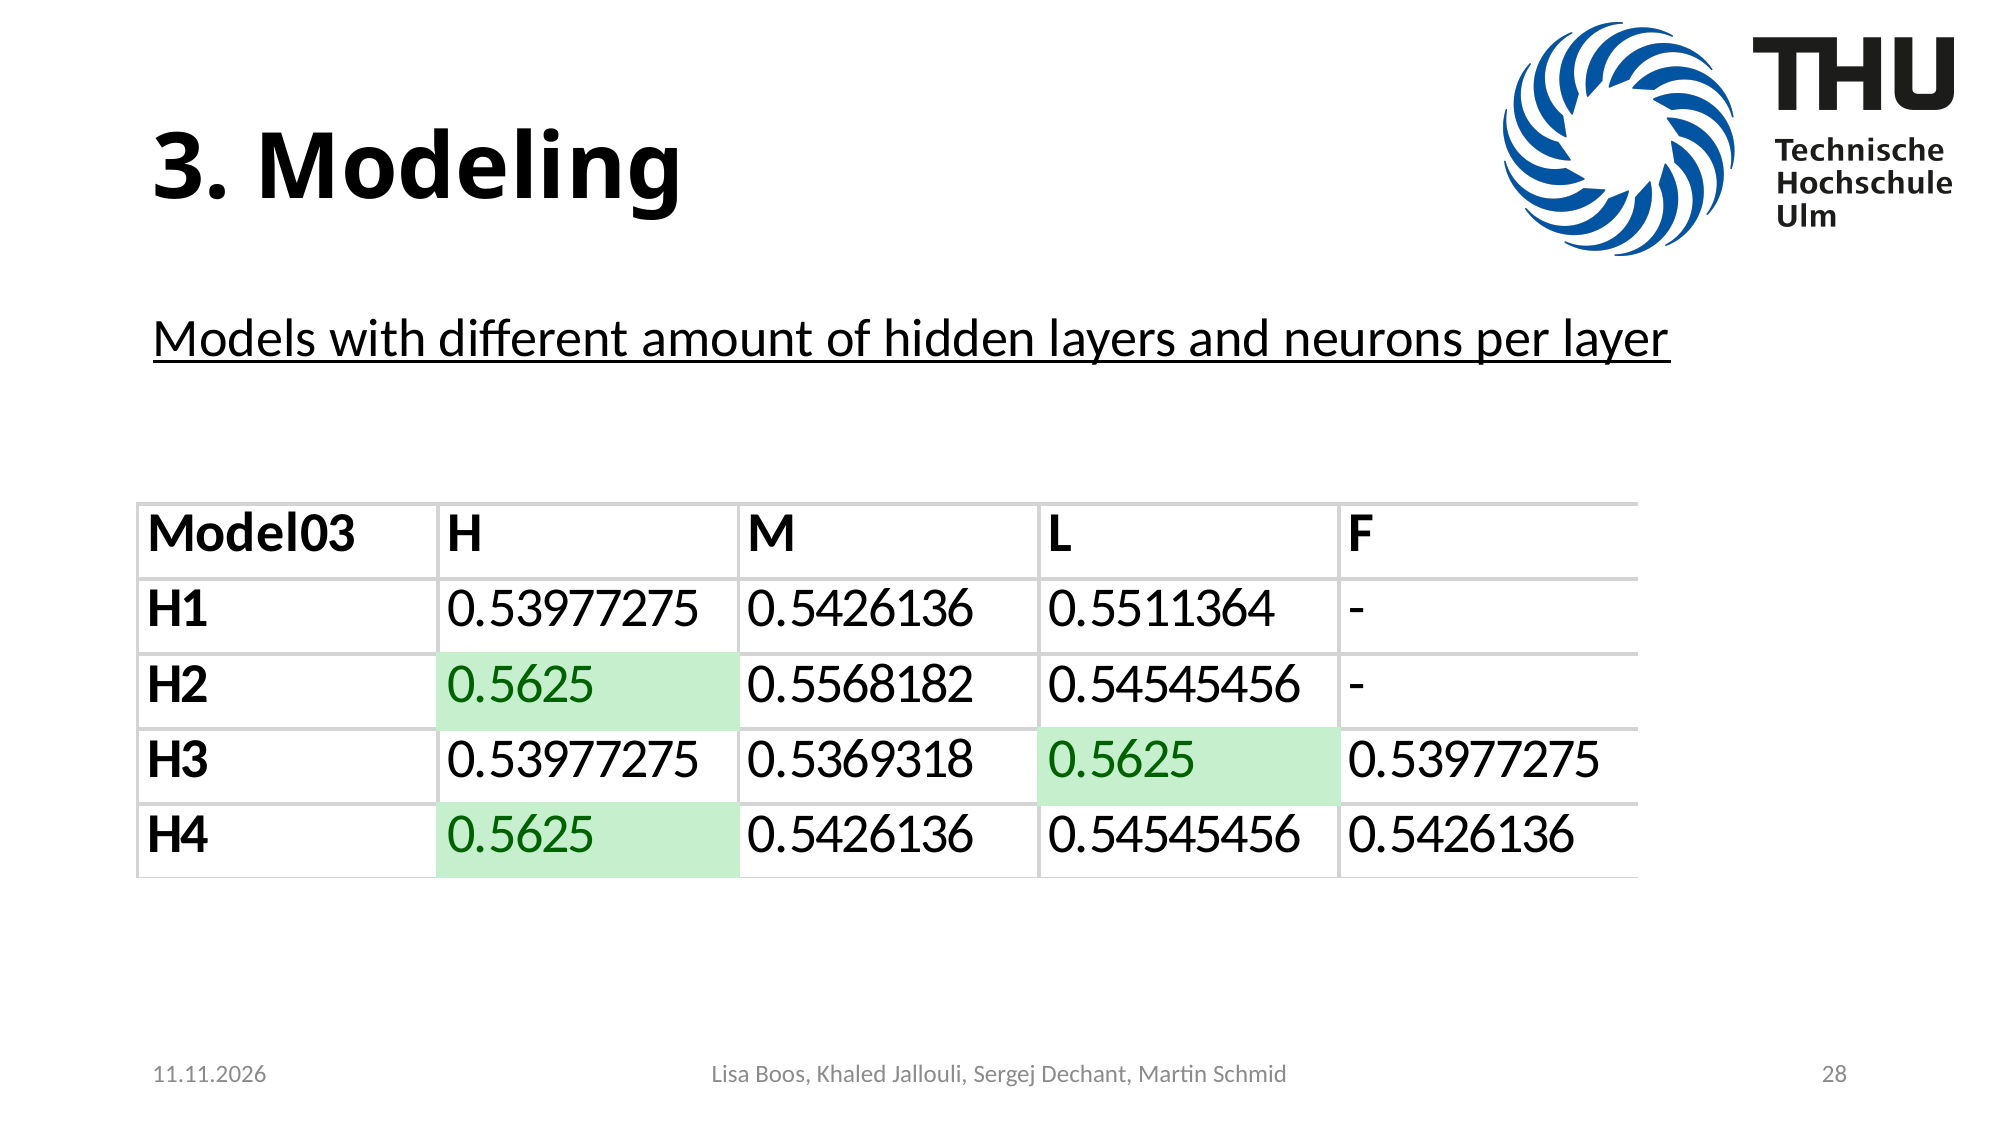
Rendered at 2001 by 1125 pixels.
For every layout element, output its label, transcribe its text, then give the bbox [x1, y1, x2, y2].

slide_number 28 [1412, 1042, 1863, 1103]
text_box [135, 501, 1642, 882]
picture [1503, 22, 1954, 256]
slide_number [137, 1042, 588, 1103]
title 3. Modeling [137, 59, 1863, 278]
text_box Models with different amount of hidden layers and neurons per layer​ [138, 294, 1694, 375]
footer Lisa Boos, Khaled Jallouli, Sergej Dechant, Martin Schmid [662, 1042, 1338, 1103]
